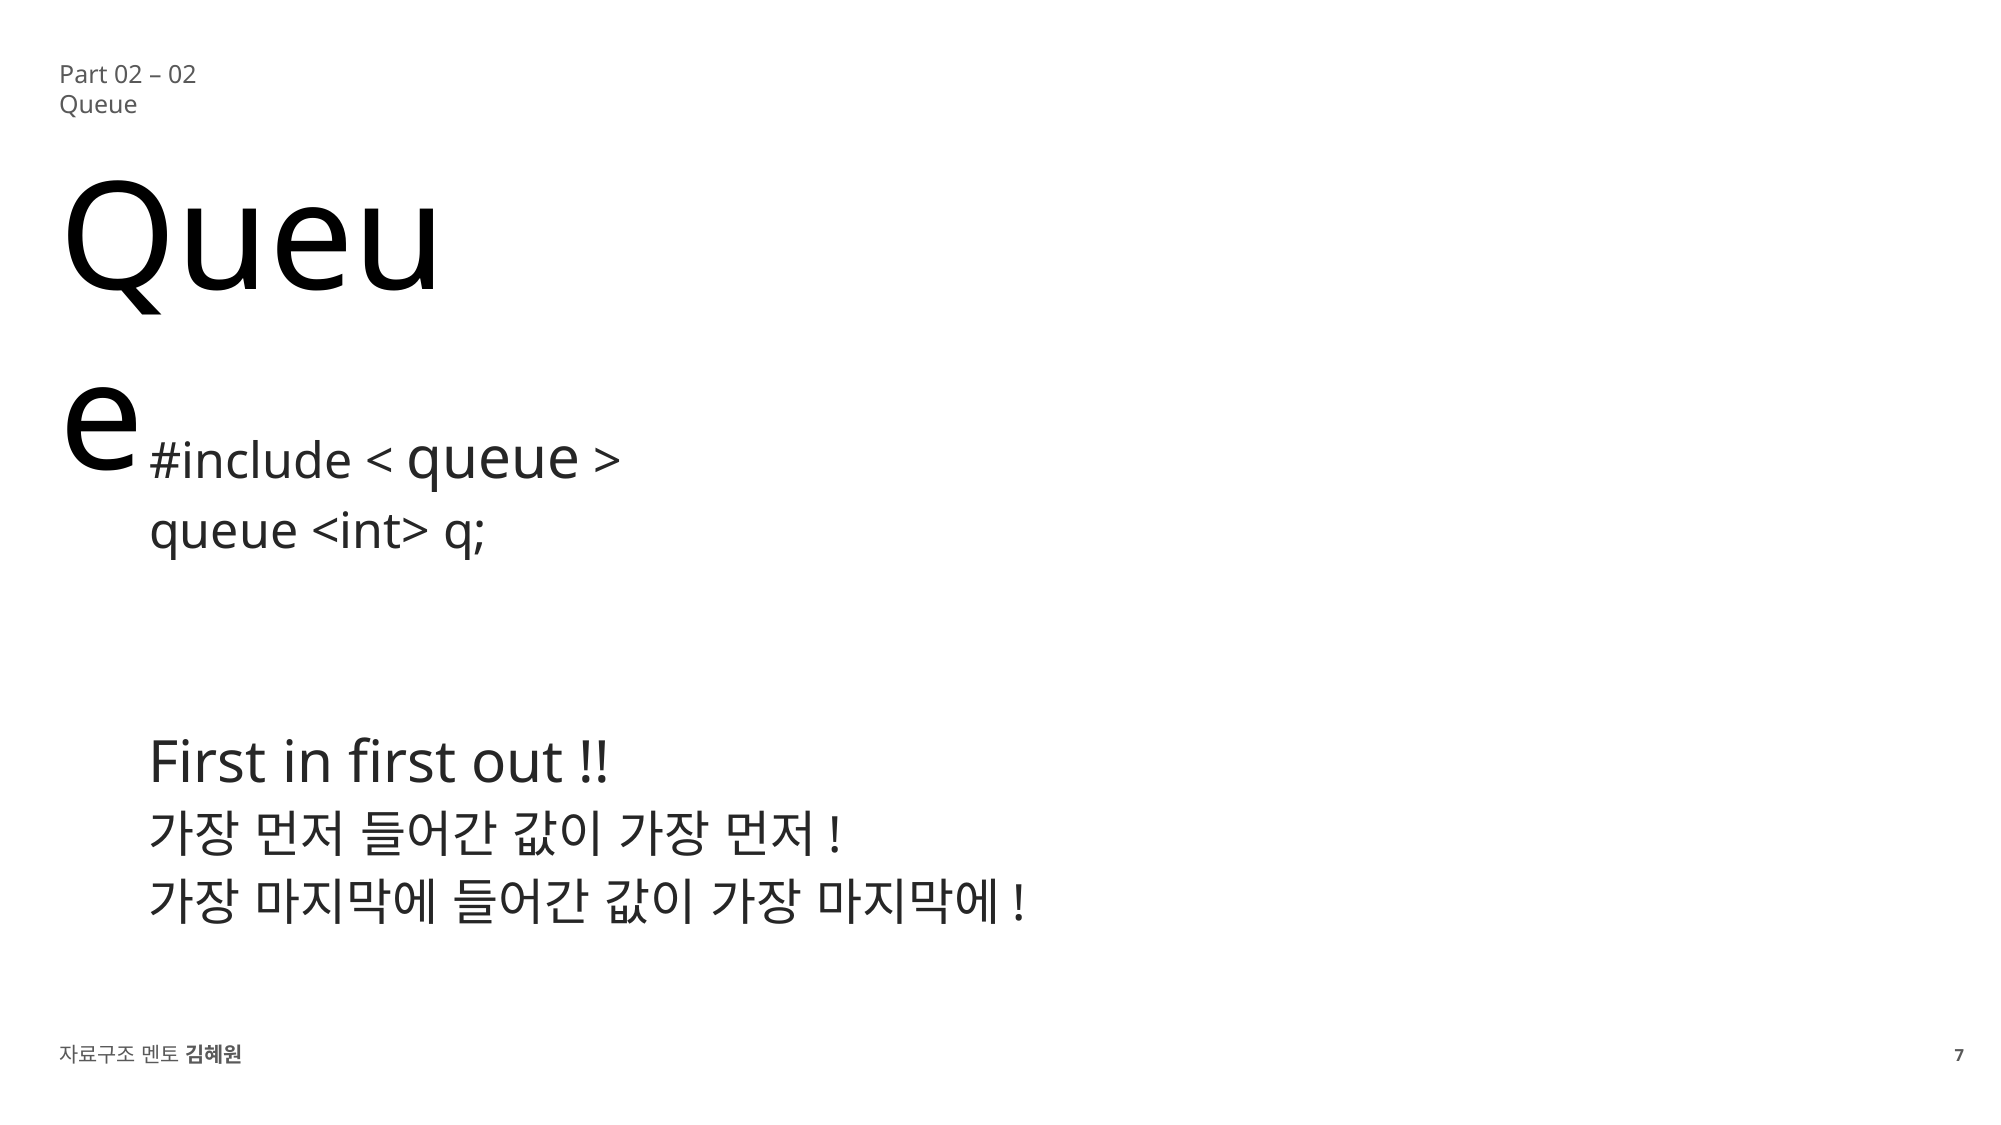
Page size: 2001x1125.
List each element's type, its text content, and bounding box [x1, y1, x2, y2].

subtitle Part 02 – 02 Queue [59, 58, 278, 712]
title Queue [278, 139, 497, 410]
text_box First in first out !! 가장 먼저 들어간 값이 가장 먼저! 가장 마지막에 들어간 값이 가장 마지막에! [148, 714, 1040, 931]
text_box #include < queue > queue <int> q; [149, 410, 622, 559]
